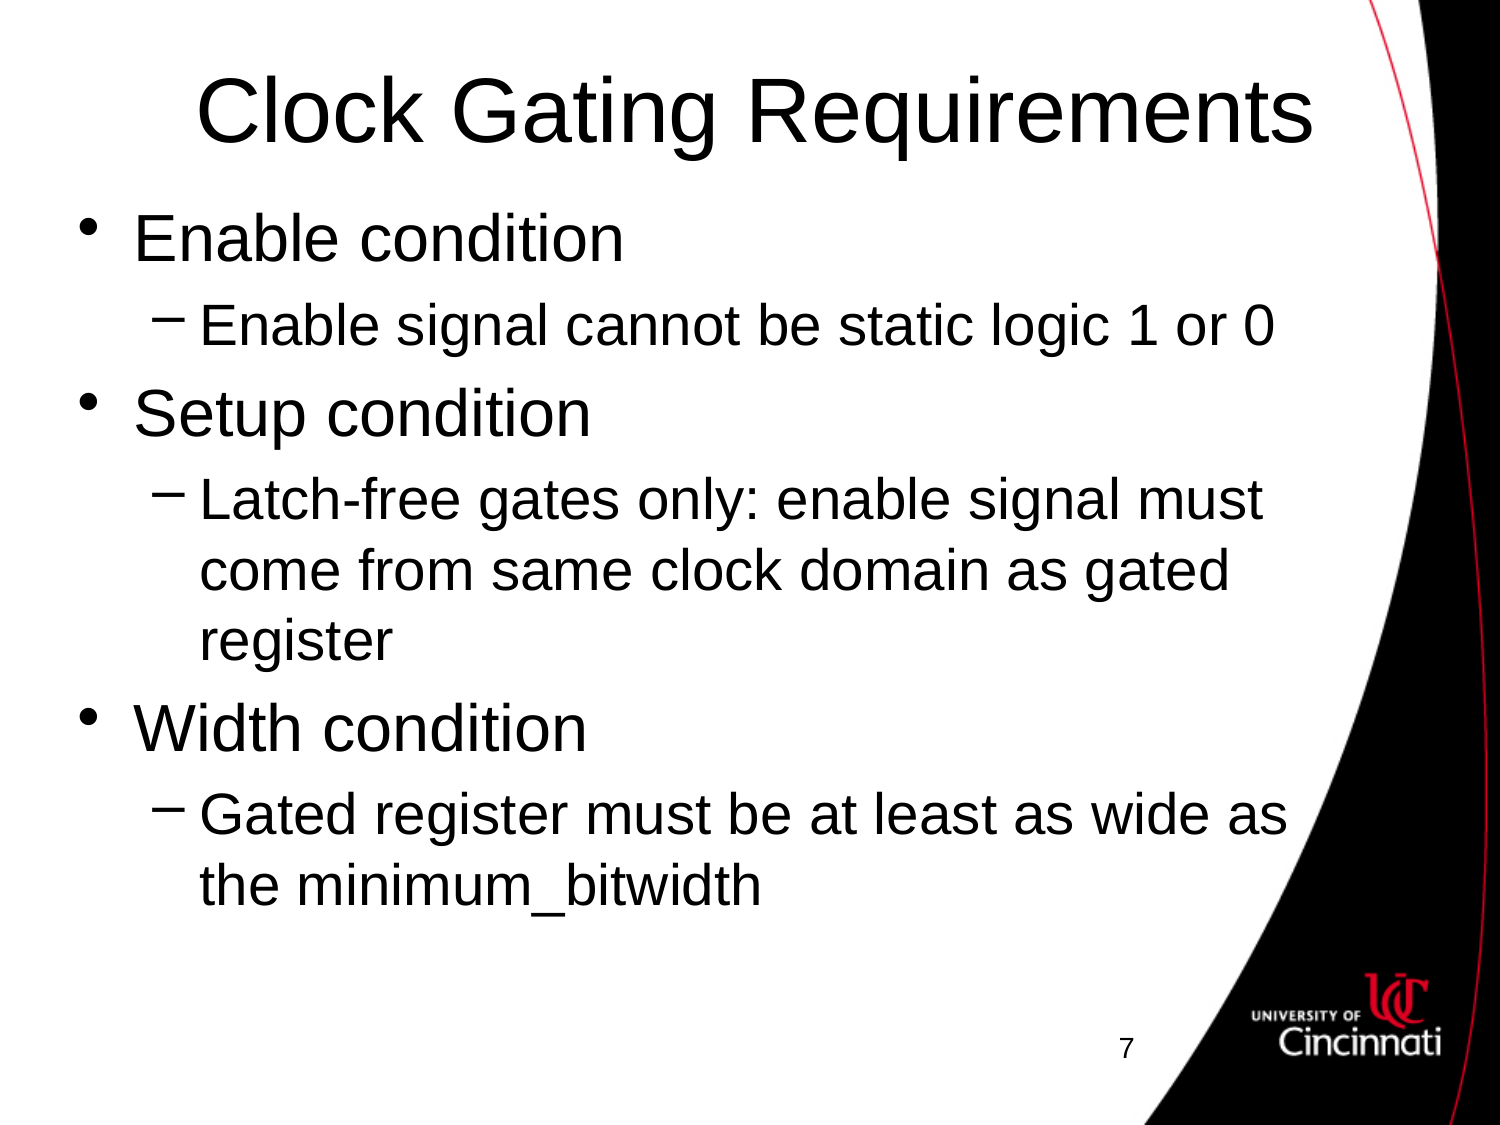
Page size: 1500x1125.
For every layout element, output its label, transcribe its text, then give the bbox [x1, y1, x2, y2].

slide_number 7 [912, 1021, 1150, 1100]
list Enable condition Enable signal cannot be static logic 1 or 0 Setup condition Latch-free gates only: enable signal must come from same clock domain as gated register Width condition Gated register must be at least as wide as the minimum_bitwidth [62, 187, 1375, 921]
title Clock Gating Requirements [112, 12, 1400, 200]
picture [1134, 0, 1500, 1125]
